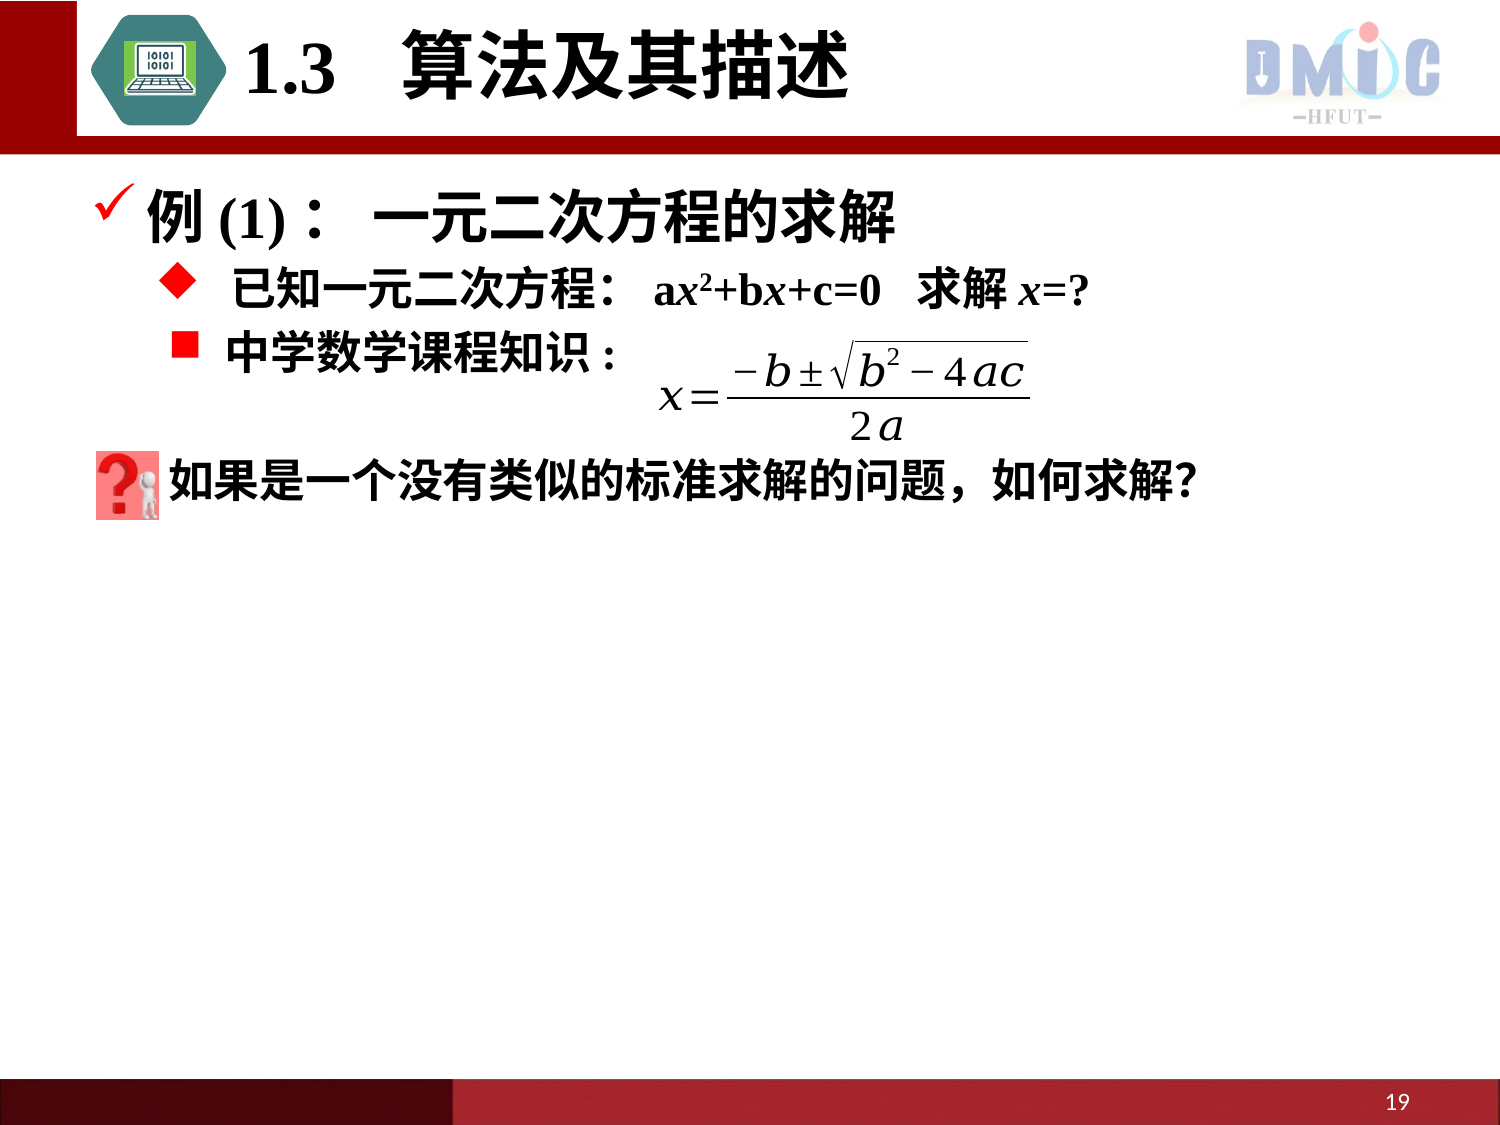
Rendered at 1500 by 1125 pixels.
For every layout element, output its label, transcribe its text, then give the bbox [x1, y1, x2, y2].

picture [0, 1079, 1500, 1125]
list 例(1)： 一元二次方程的求解 已知一元二次方程：ax2+bx+c=0 求解x=? 中学数学课程知识: 如果是一个没有类似的标准求解的问题，如何求解？ [74, 172, 1426, 941]
slide_number 19 [1074, 1081, 1425, 1119]
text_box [0, 10, 1148, 126]
picture [96, 450, 159, 521]
